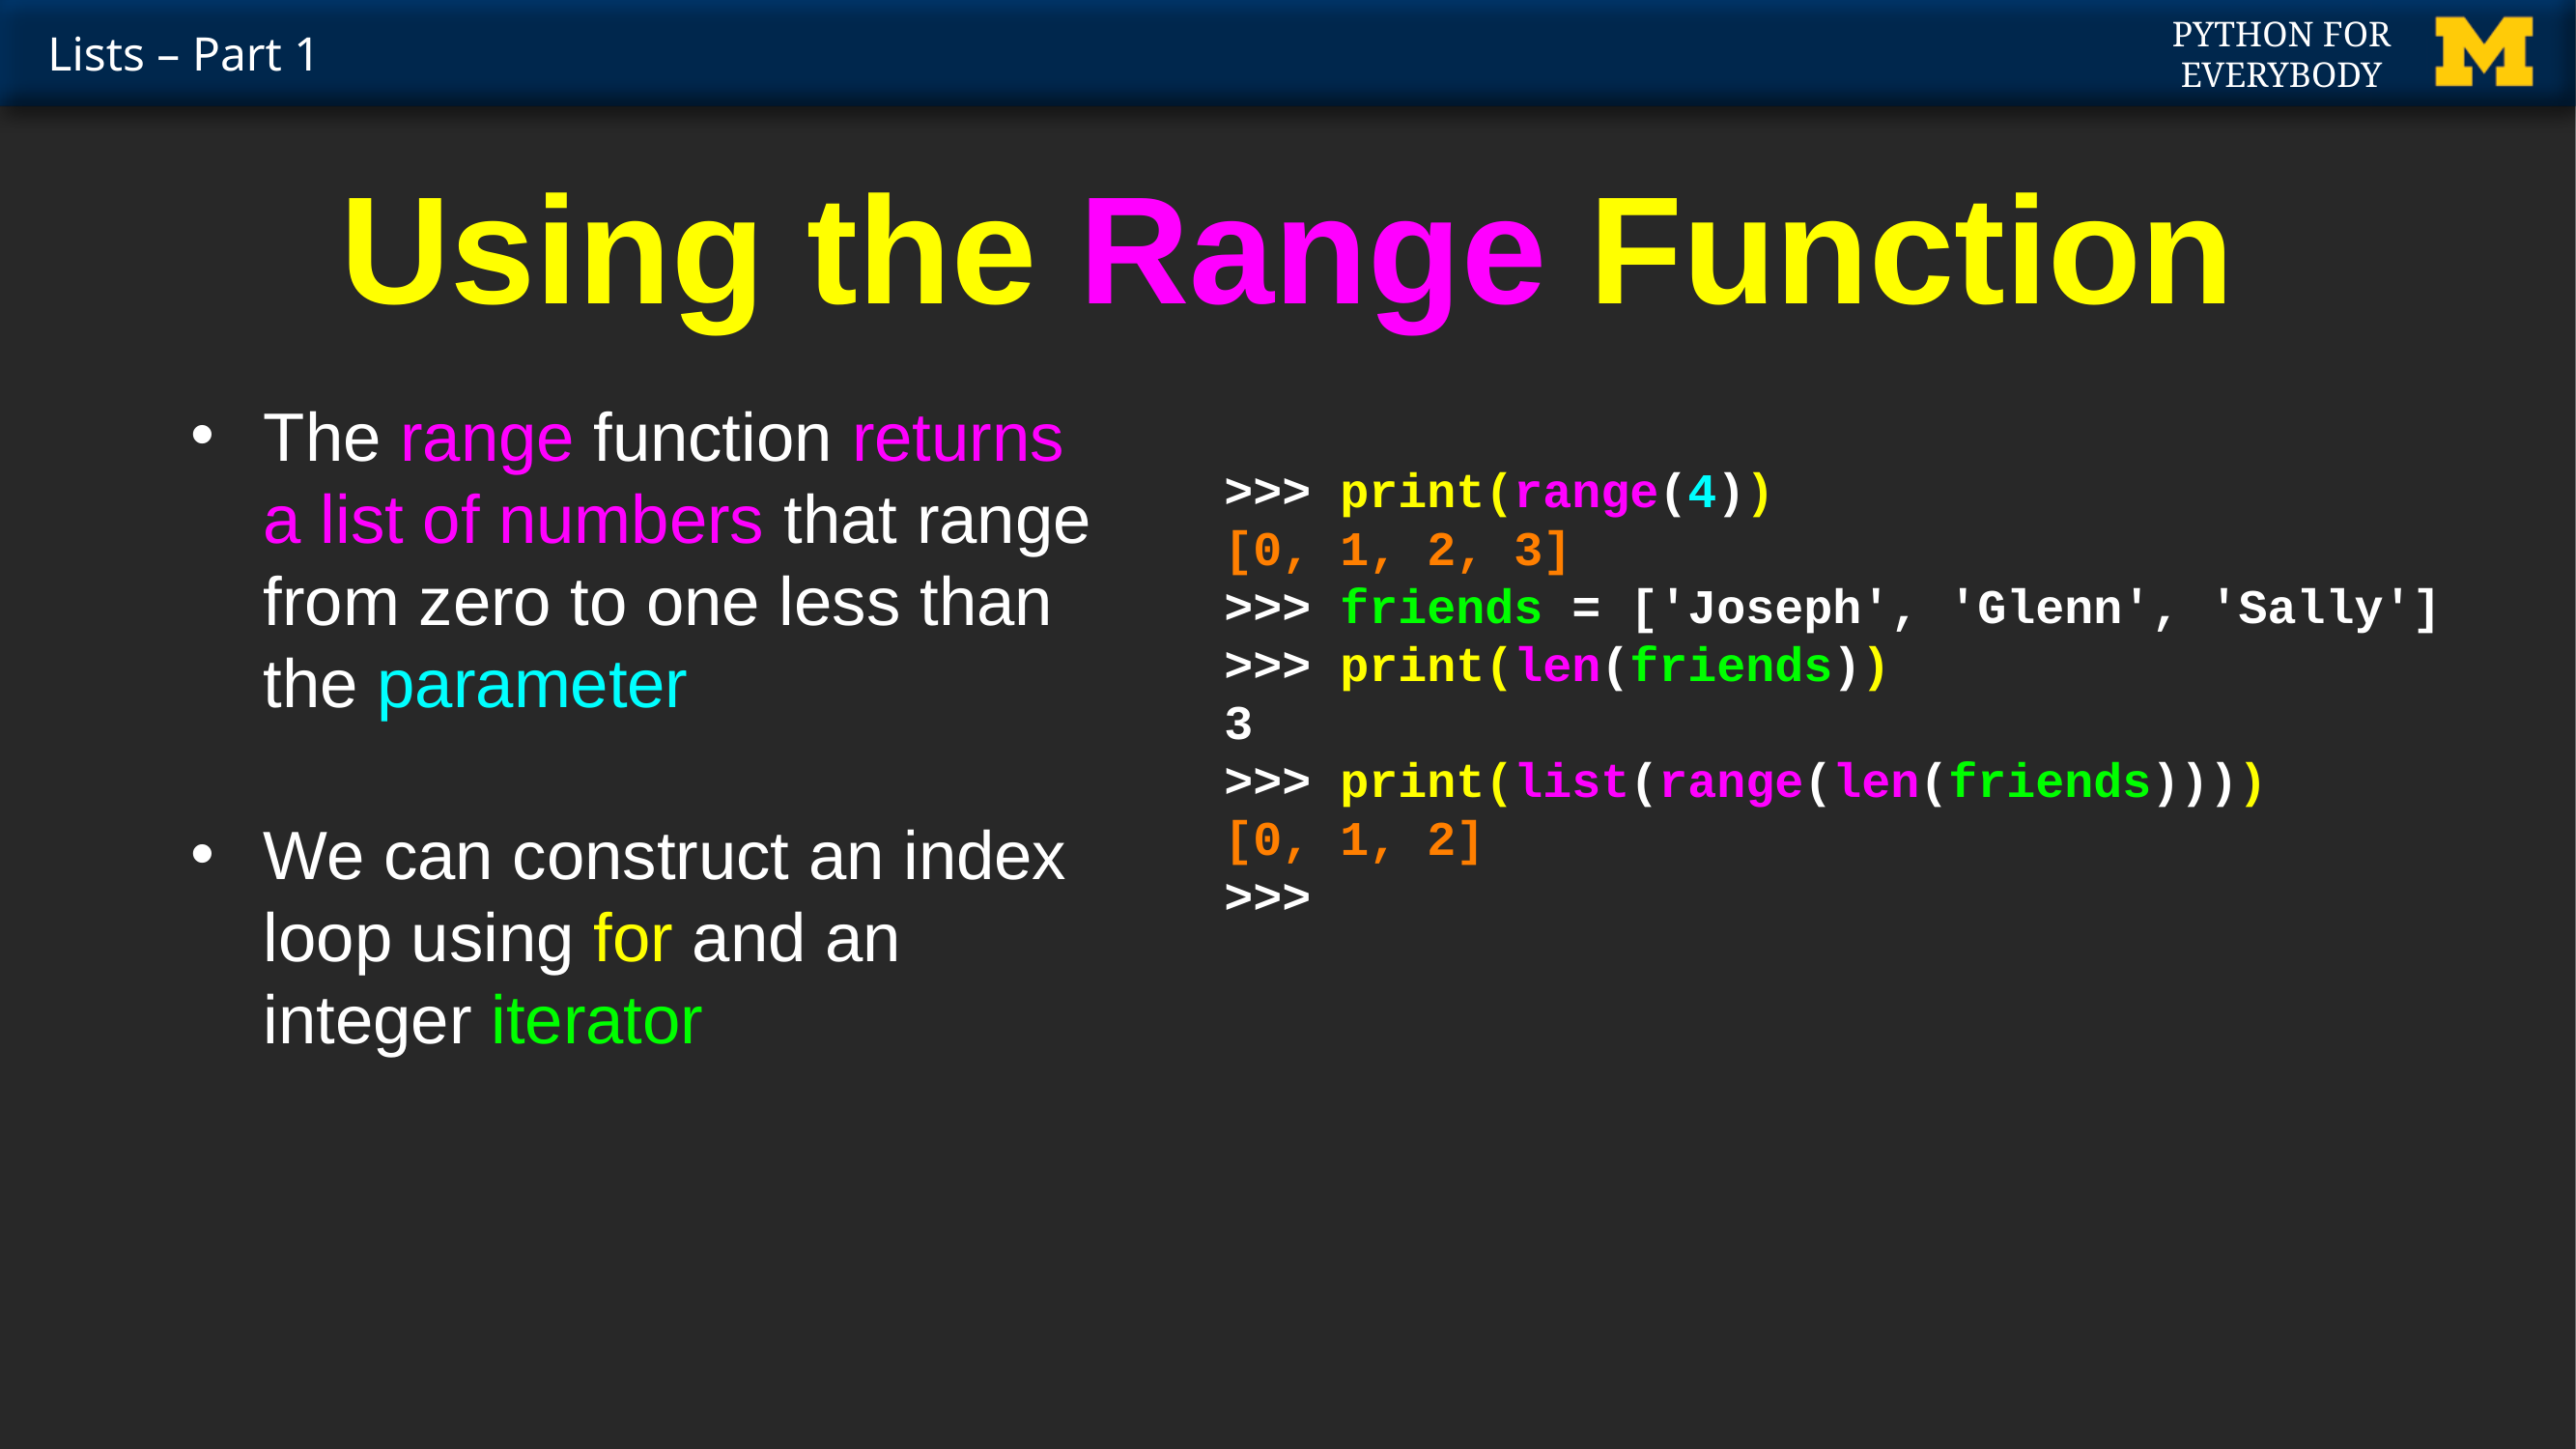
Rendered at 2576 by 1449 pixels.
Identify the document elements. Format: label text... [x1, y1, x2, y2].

title Using the Range Function [99, 143, 2476, 342]
picture [0, 0, 2576, 1449]
list The range function returns a list of numbers that range from zero to one less than the parameter We can construct an index loop using for and an integer iterator [183, 273, 1121, 1178]
text_box >>> print(range(4)) [0, 1, 2, 3] >>> friends = ['Joseph', 'Glenn', 'Sally'] >>> print(len(friends)) 3 >>> print(list(range(len(friends)))) [0, 1, 2] >>> [1224, 339, 2468, 1042]
